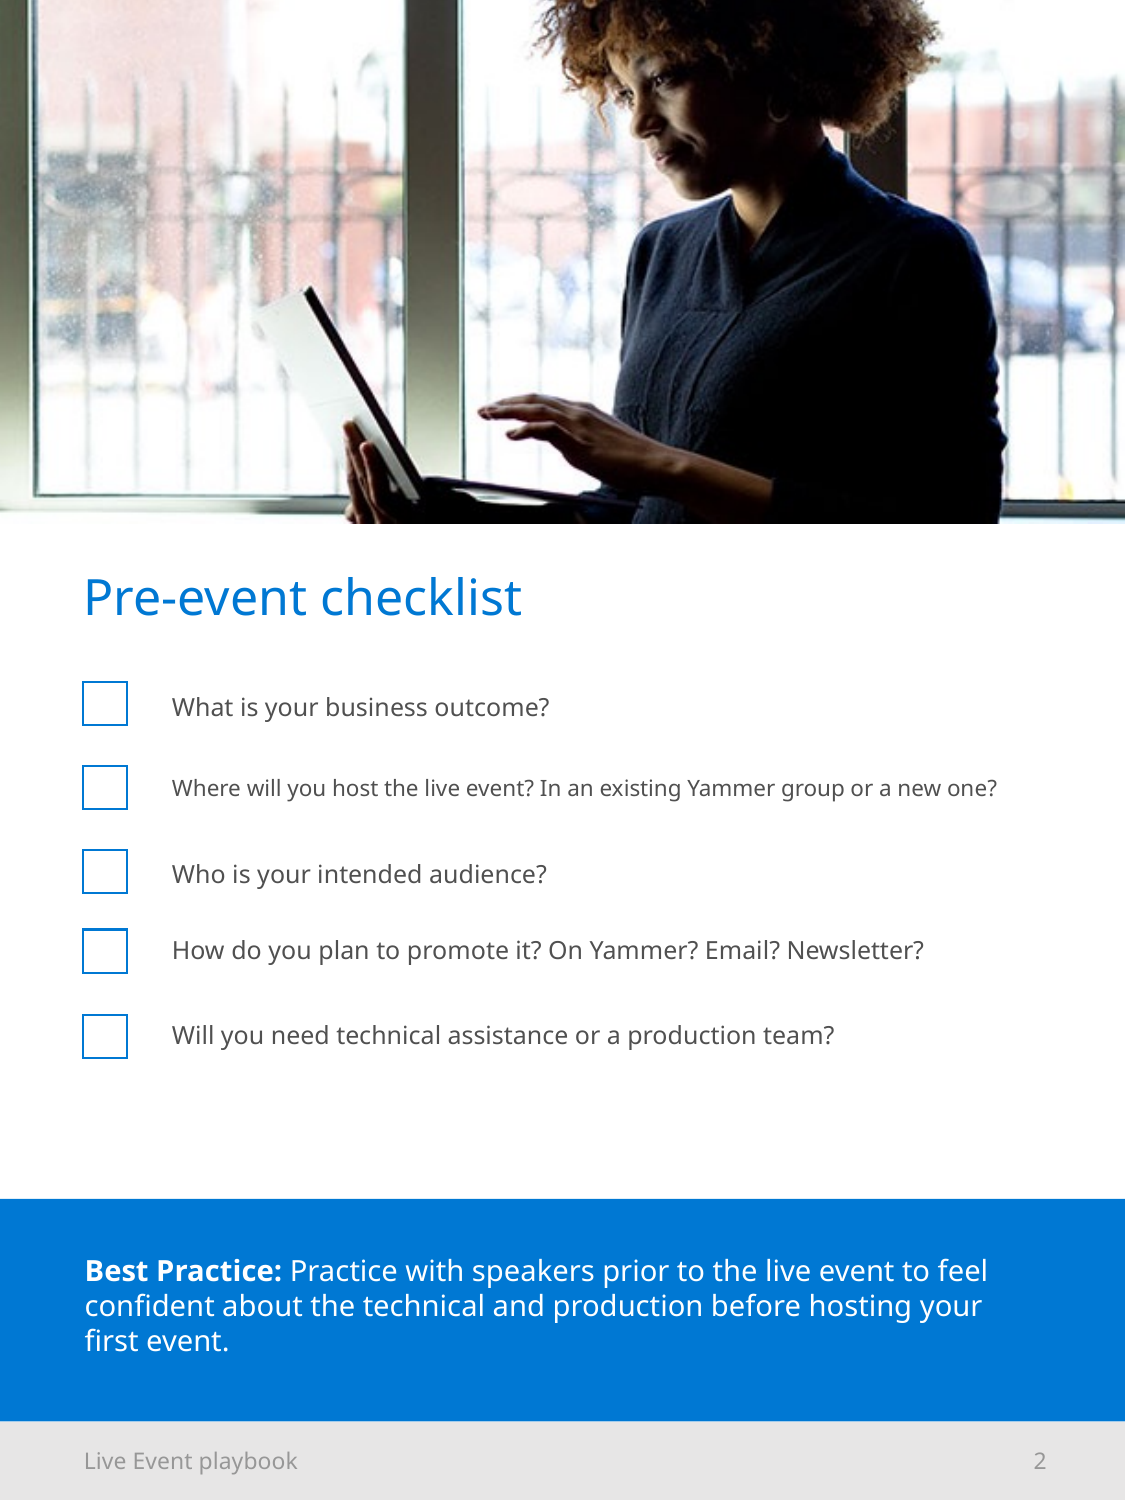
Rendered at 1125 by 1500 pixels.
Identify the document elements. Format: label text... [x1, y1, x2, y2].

text_box [82, 928, 128, 974]
text_box [82, 1014, 128, 1059]
picture [0, 0, 1125, 524]
text_box How do you plan to promote it? On Yammer? Email? Newsletter? [156, 925, 1036, 1006]
text_box Who is your intended audience? [156, 845, 1036, 899]
text_box Best Practice: Practice with speakers prior to the live event to feel confident about the technical and production before hosting your first event. [69, 1244, 1039, 1365]
text_box What is your business outcome? [156, 678, 1036, 732]
text_box [82, 681, 128, 726]
text_box [82, 849, 128, 894]
slide_number 2 [808, 1422, 1062, 1500]
text_box [0, 1198, 1125, 1422]
text_box Where will you host the live event? In an existing Yammer group or a new one? [156, 764, 1086, 831]
footer Live Event playbook [68, 1422, 449, 1500]
text_box Will you need technical assistance or a production team? [156, 1006, 1036, 1060]
text_box [82, 765, 128, 810]
title Pre-event checklist [68, 541, 1039, 658]
